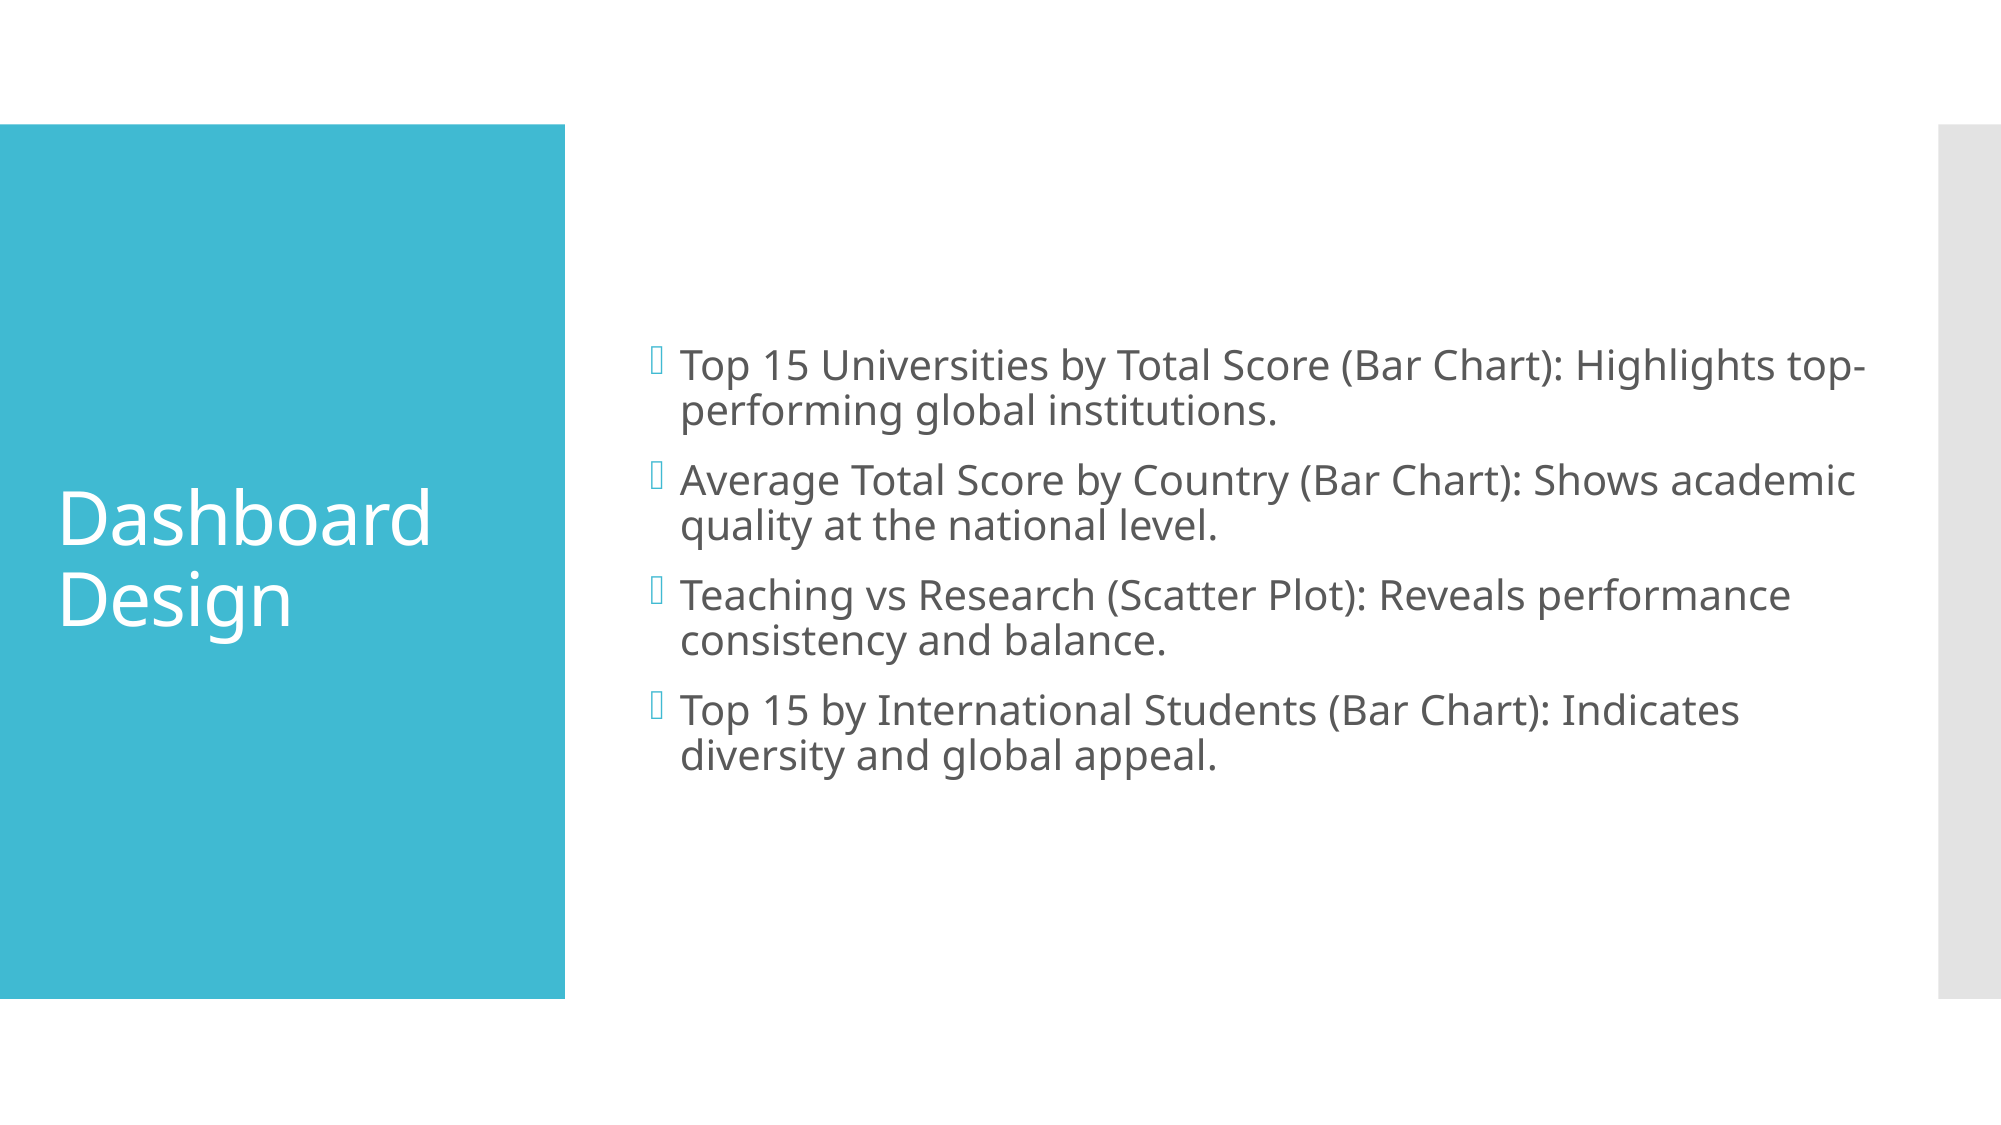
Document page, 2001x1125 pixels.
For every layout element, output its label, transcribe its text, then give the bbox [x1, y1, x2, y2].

list Top 15 Universities by Total Score (Bar Chart): Highlights top-performing global institutions. Average Total Score by Country (Bar Chart): Shows academic quality at the national level. Teaching vs Research (Scatter Plot): Reveals performance consistency and balance. Top 15 by International Students (Bar Chart): Indicates diversity and global appeal. [634, 141, 1904, 982]
title Dashboard Design [41, 184, 525, 940]
